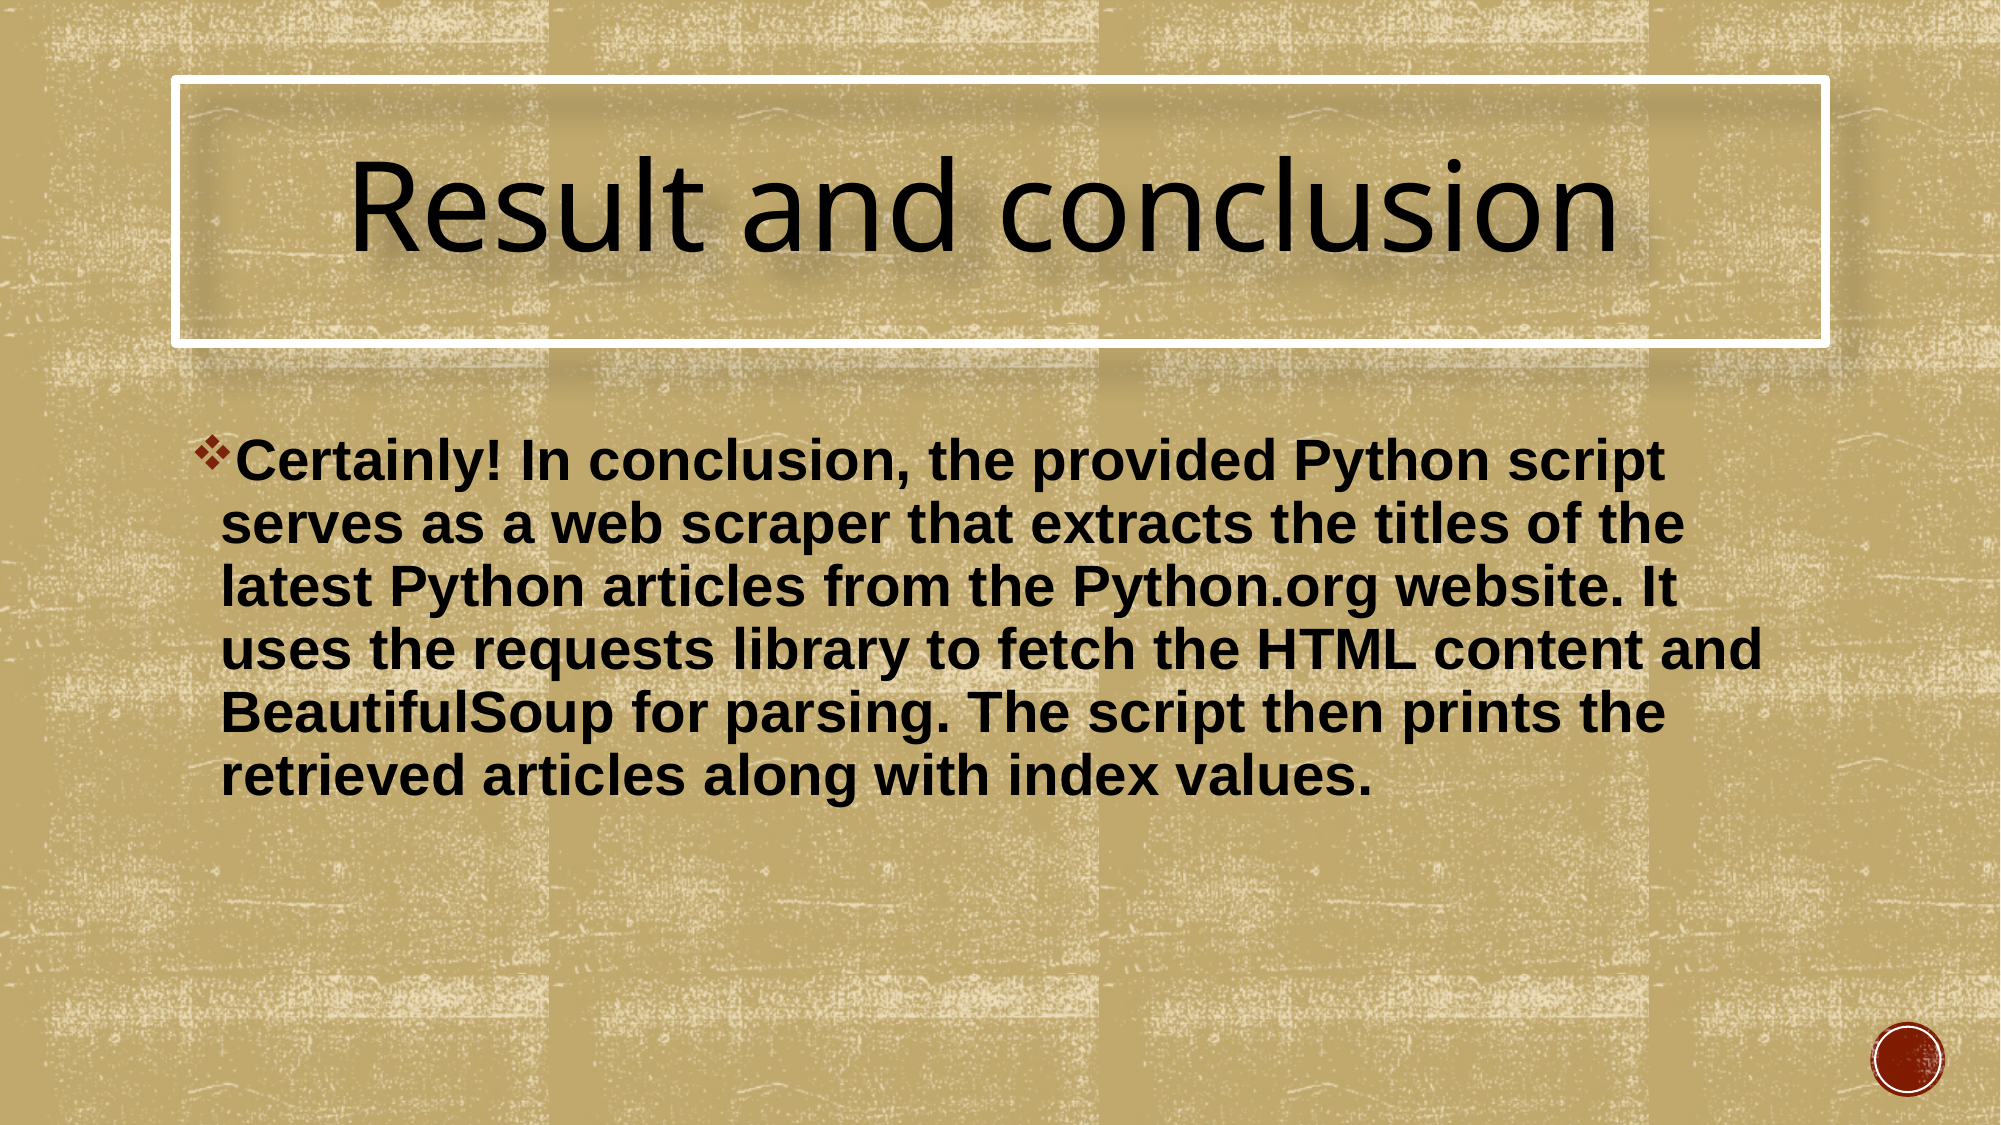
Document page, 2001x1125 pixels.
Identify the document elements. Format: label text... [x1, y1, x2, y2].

title Result and conclusion [175, 79, 1826, 344]
list Certainly! In conclusion, the provided Python script serves as a web scraper that extracts the titles of the latest Python articles from the Python.org website. It uses the requests library to fetch the HTML content and BeautifulSoup for parsing. The script then prints the retrieved articles along with index values. [175, 348, 1826, 1013]
